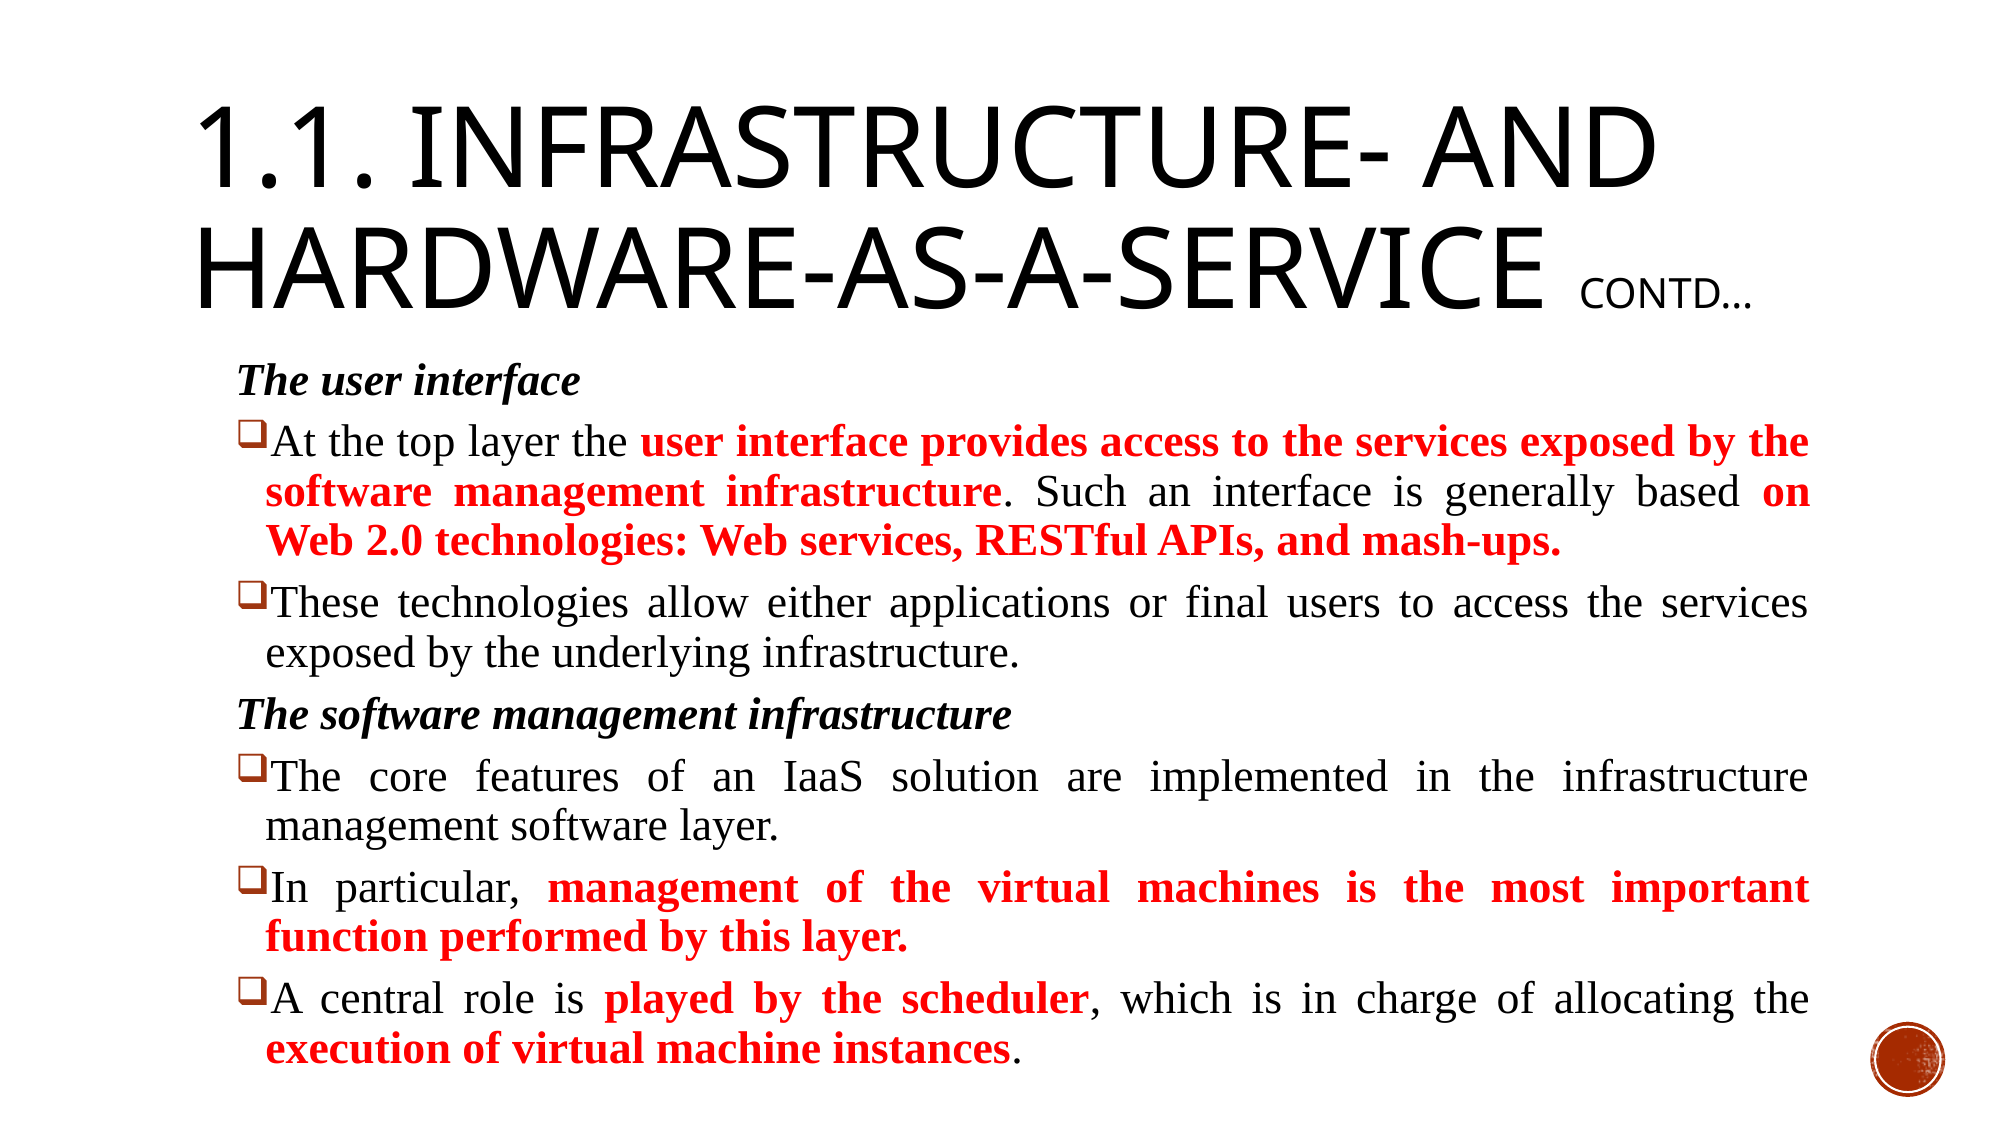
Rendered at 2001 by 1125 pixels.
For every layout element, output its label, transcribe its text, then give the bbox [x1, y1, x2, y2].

list The user interface At the top layer the user interface provides access to the services exposed by the software management infrastructure. Such an interface is generally based on Web 2.0 technologies: Web services, RESTful APIs, and mash-ups. These technologies allow either applications or final users to access the services exposed by the underlying infrastructure. The software management infrastructure The core features of an IaaS solution are implemented in the infrastructure management software layer. In particular, management of the virtual machines is the most important function performed by this layer. A central role is played by the scheduler, which is in charge of allocating the execution of virtual machine instances. [175, 348, 1826, 1034]
title 1.1. Infrastructure- and hardware-as-a-service contd… [175, 79, 1826, 344]
